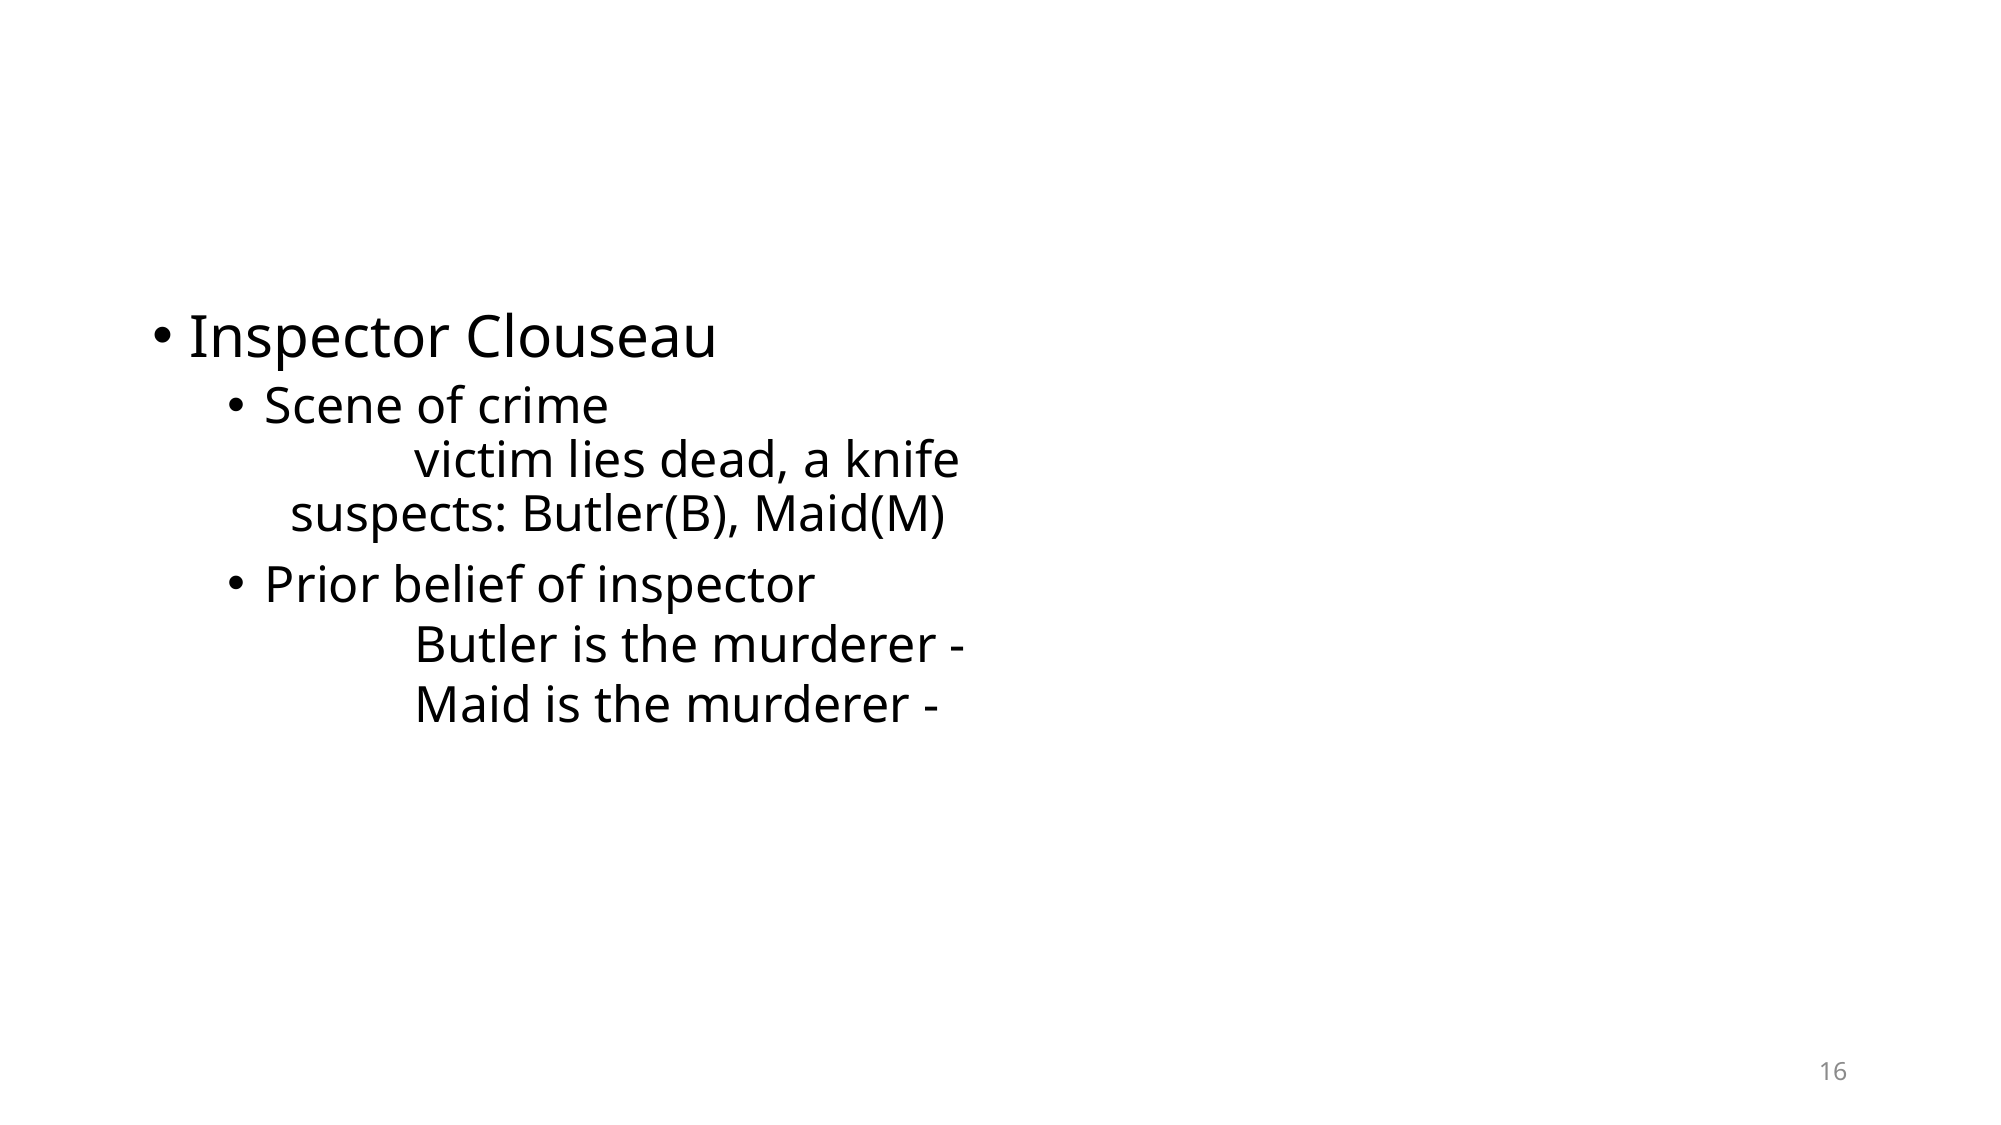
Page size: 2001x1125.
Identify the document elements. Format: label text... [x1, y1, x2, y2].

slide_number 16 [1412, 1042, 1863, 1103]
